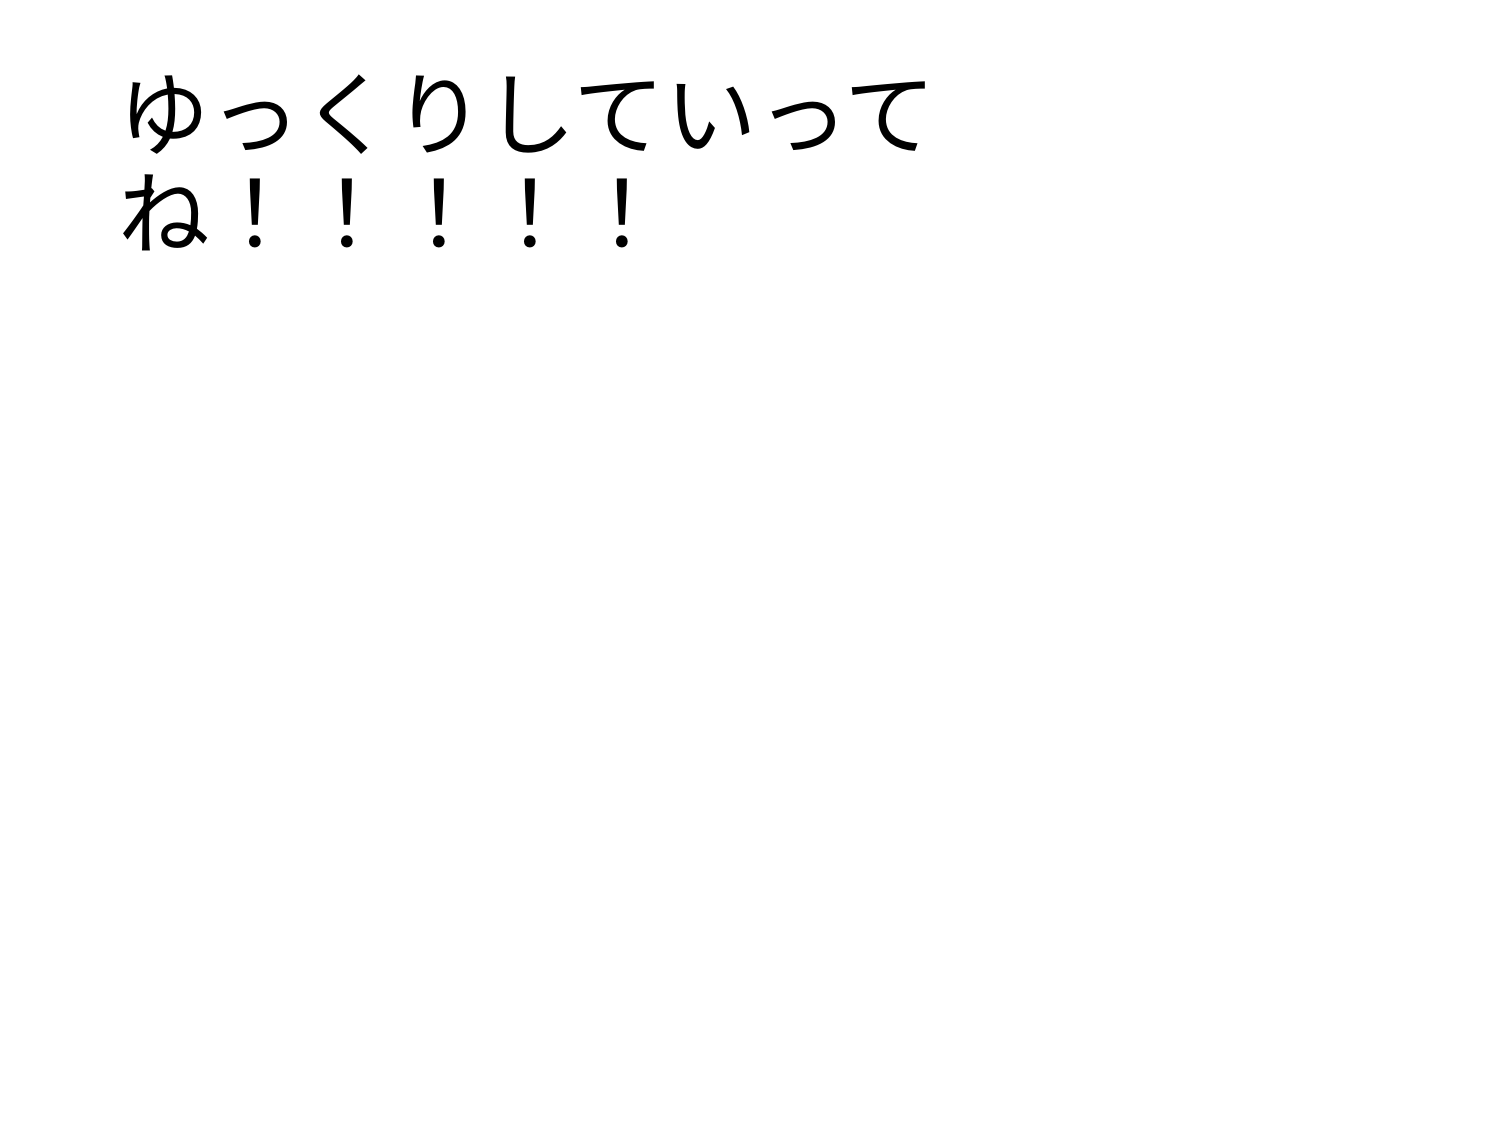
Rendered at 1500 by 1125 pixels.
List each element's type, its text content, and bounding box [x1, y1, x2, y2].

title ゆっくりしていってね！！！！！ [103, 59, 1397, 278]
